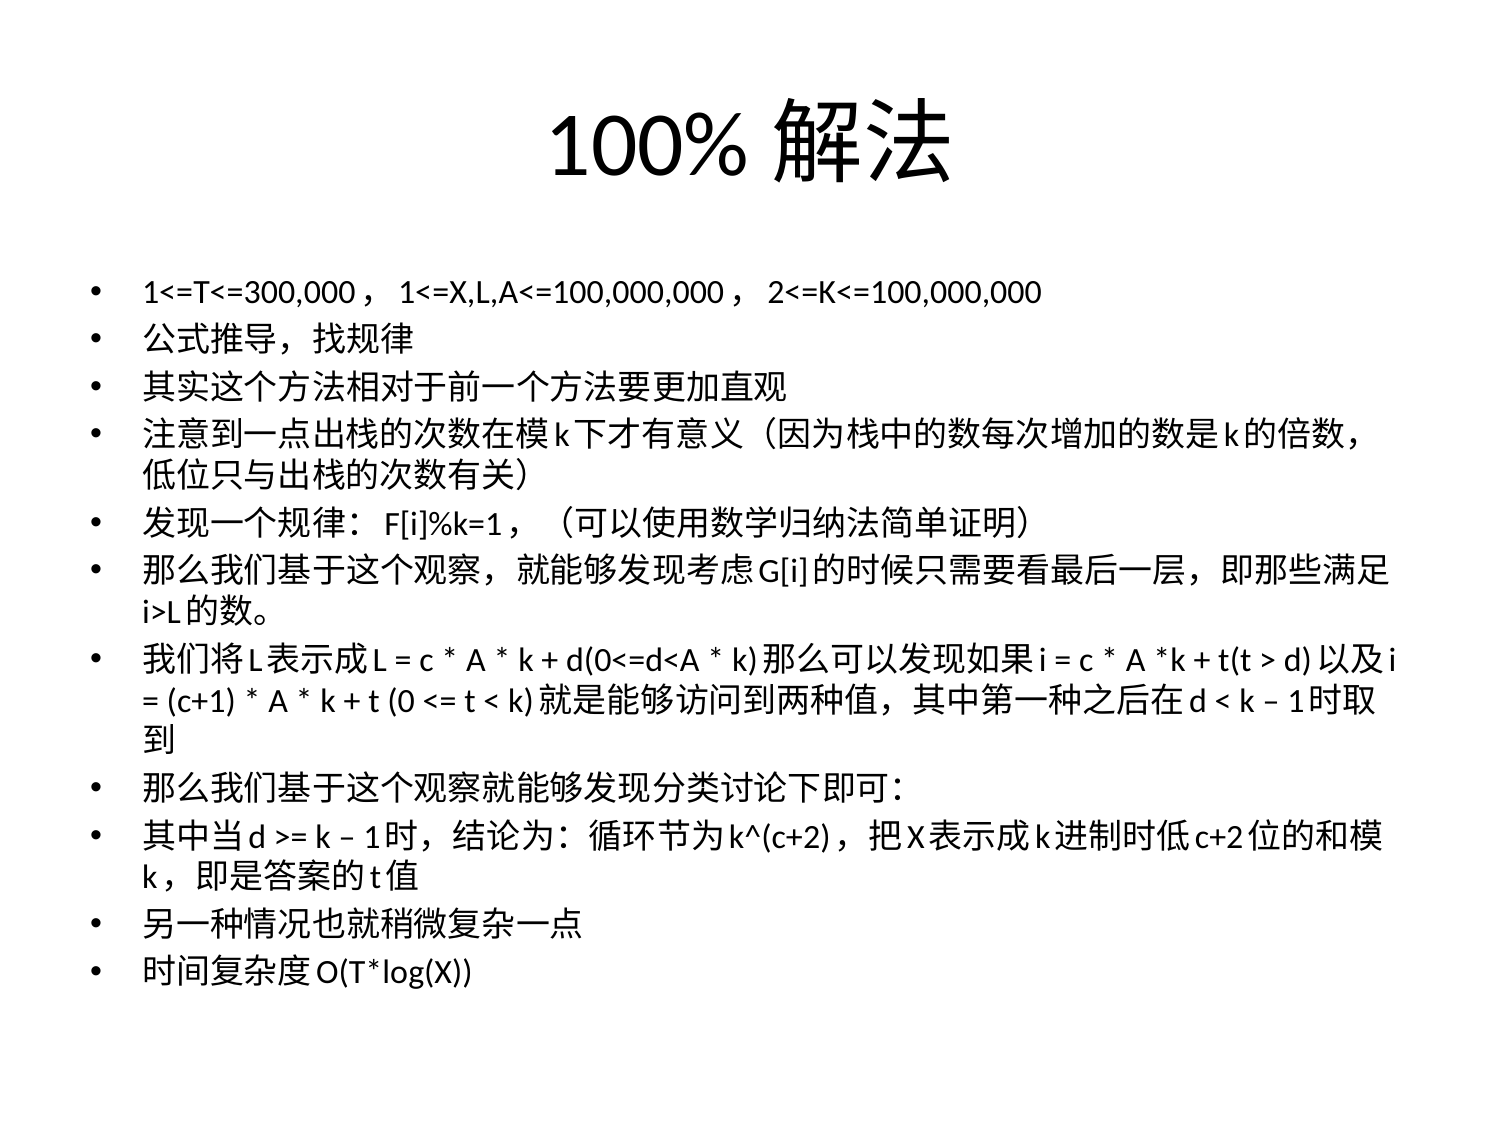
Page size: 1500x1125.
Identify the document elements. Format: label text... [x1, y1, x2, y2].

list 1<=T<=300,000，1<=X,L,A<=100,000,000，2<=K<=100,000,000 公式推导，找规律 其实这个方法相对于前一个方法要更加直观 注意到一点出栈的次数在模k下才有意义（因为栈中的数每次增加的数是k的倍数，低位只与出栈的次数有关） 发现一个规律：F[i]%k=1，（可以使用数学归纳法简单证明） 那么我们基于这个观察，就能够发现考虑G[i]的时候只需要看最后一层，即那些满足i>L的数。 我们将L表示成L = c * A * k + d(0<=d<A * k)那么可以发现如果i = c * A *k + t(t > d)以及i = (c+1) * A * k + t (0 <= t < k)就是能够访问到两种值，其中第一种之后在d < k – 1时取到 那么我们基于这个观察就能够发现分类讨论下即可： 其中当d >= k – 1时，结论为：循环节为k^(c+2)，把X表示成k进制时低c+2位的和模k，即是答案的t值 另一种情况也就稍微复杂一点 时间复杂度O(T*log(X)) [75, 262, 1425, 1005]
title 100%解法 [75, 45, 1425, 233]
